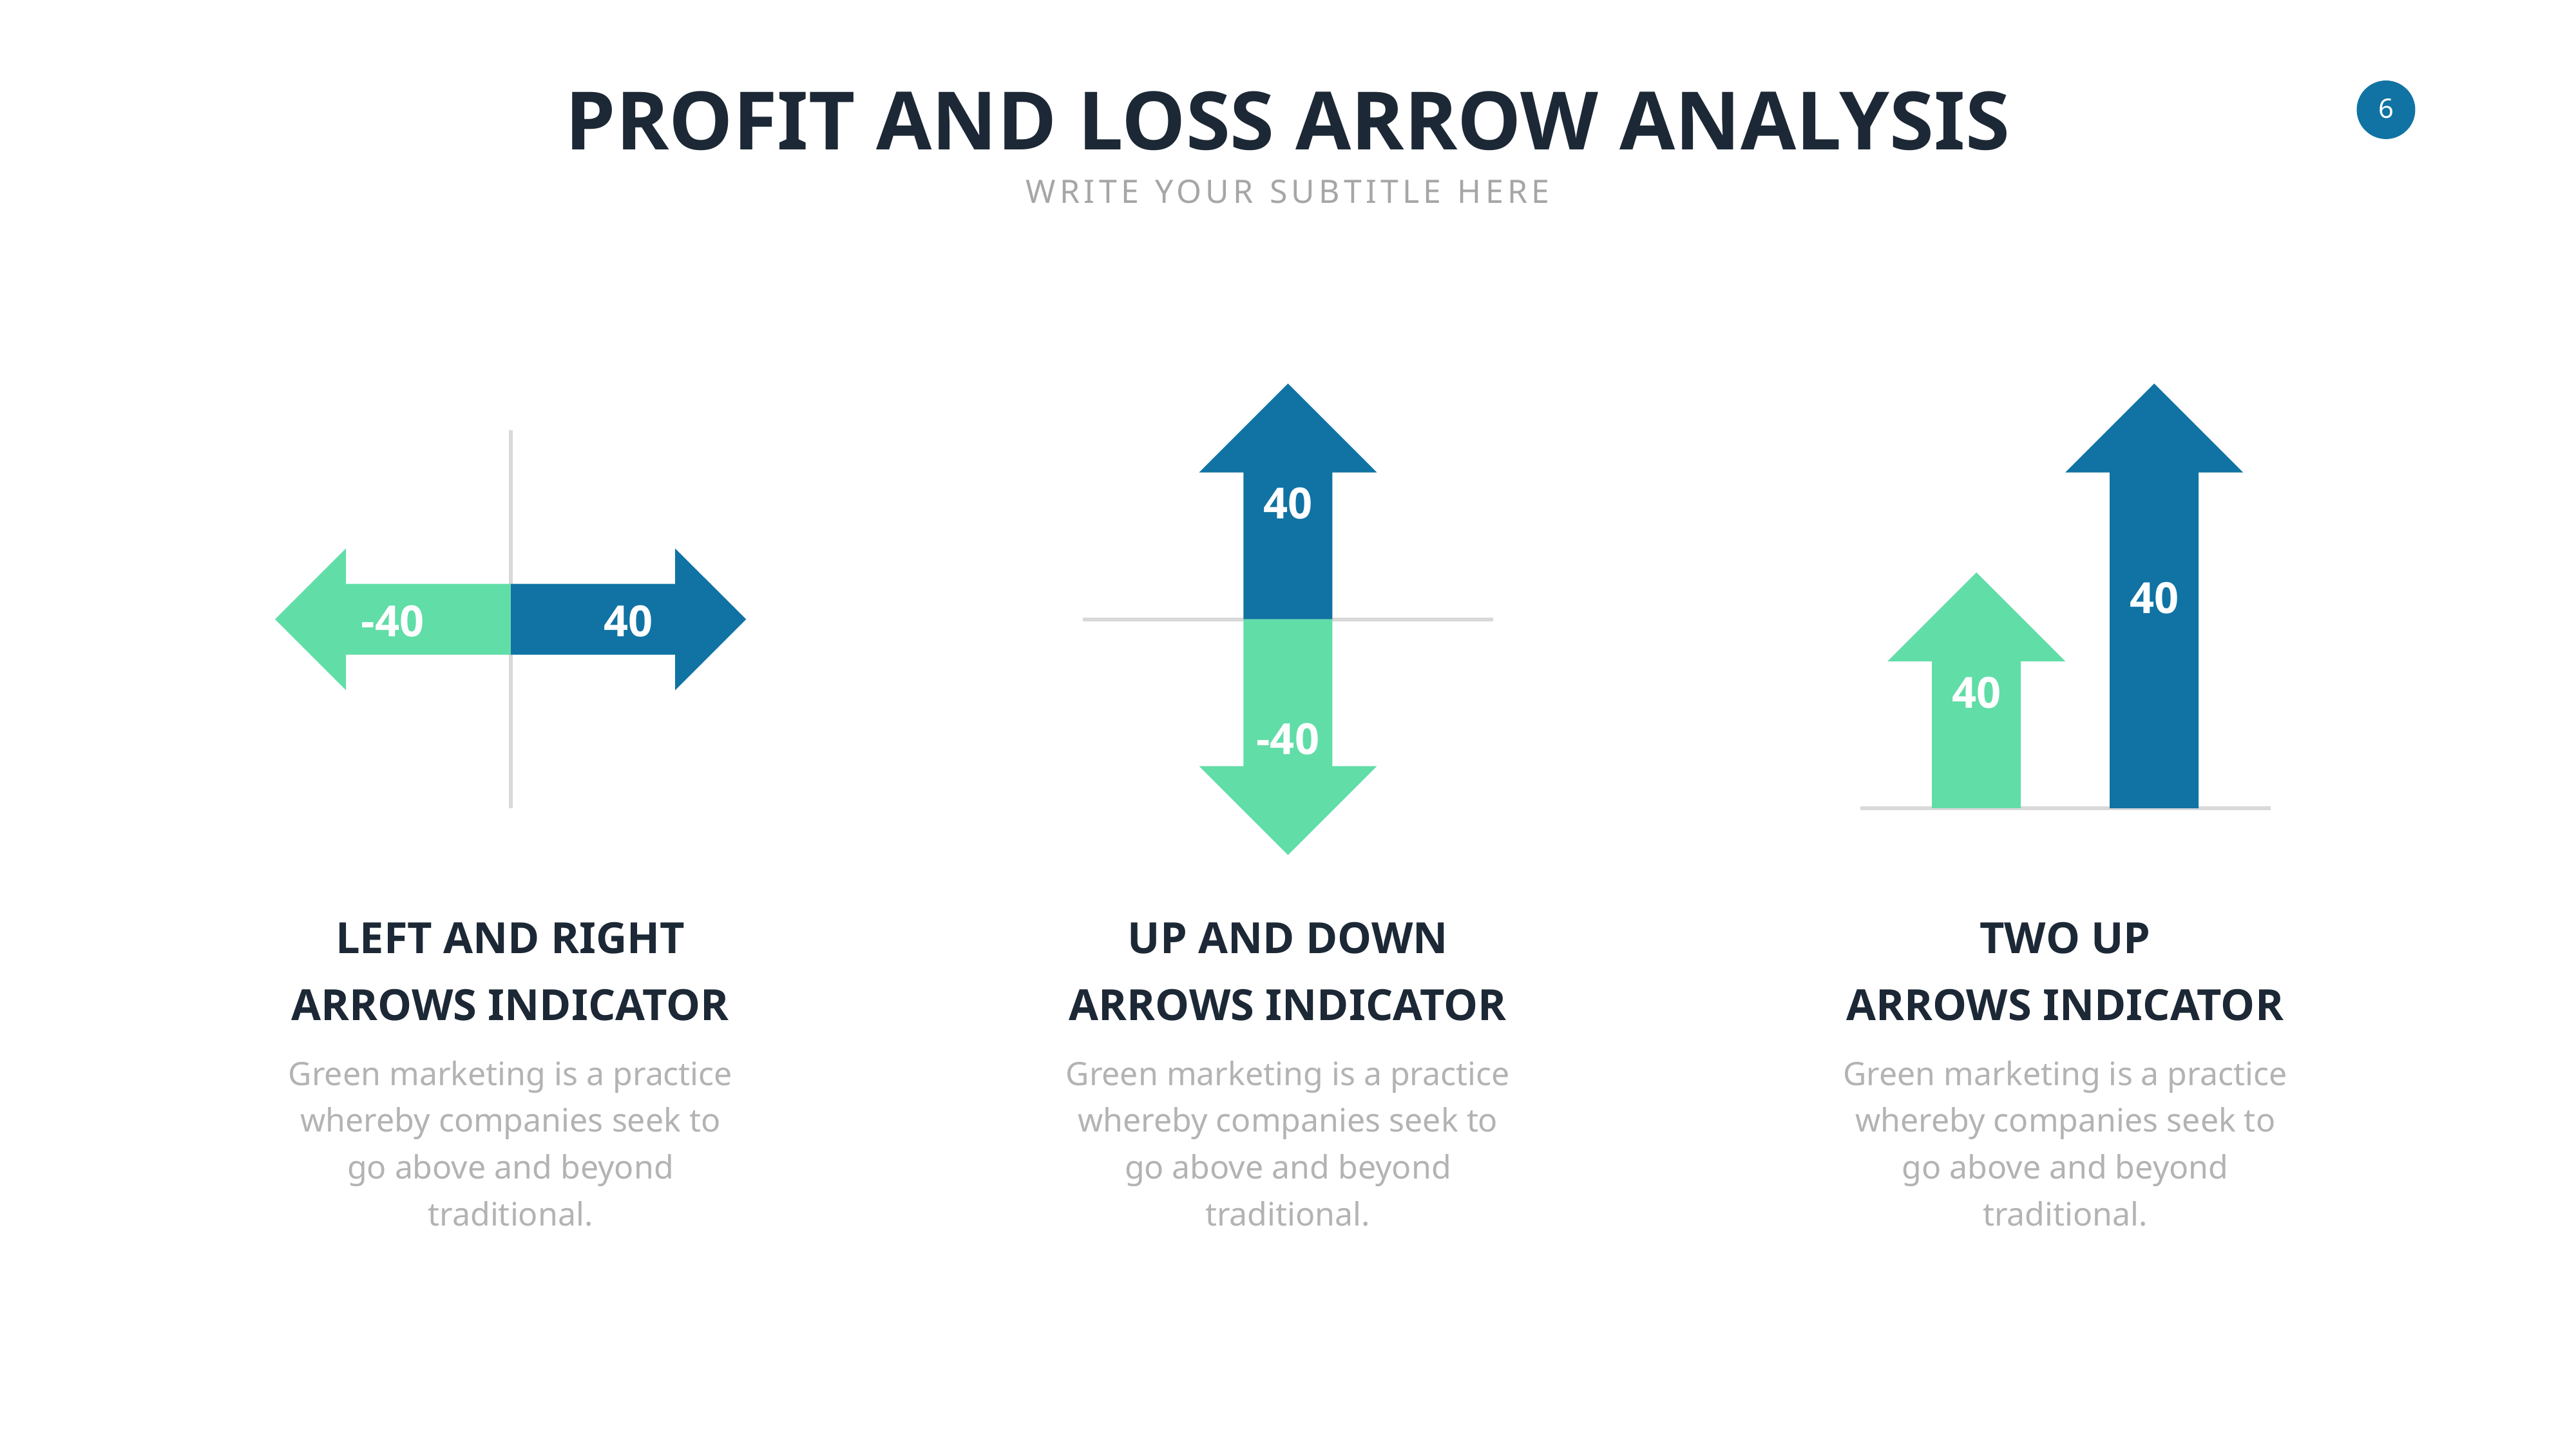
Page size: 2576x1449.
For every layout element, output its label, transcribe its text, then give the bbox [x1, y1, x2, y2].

text_box UP AND DOWN ARROWS INDICATOR [1059, 890, 1516, 1034]
text_box [1197, 383, 1379, 618]
text_box [274, 547, 510, 692]
text_box Green marketing is a practice whereby companies seek to go above and beyond traditional. [275, 1039, 747, 1238]
text_box WRITE YOUR SUBTITLE HERE [1016, 166, 1560, 215]
text_box 40 [1254, 471, 1322, 533]
text_box 40 [2120, 565, 2189, 627]
text_box Green marketing is a practice whereby companies seek to go above and beyond traditional. [1829, 1039, 2301, 1238]
text_box Green marketing is a practice whereby companies seek to go above and beyond traditional. [1052, 1039, 1523, 1238]
text_box [1197, 620, 1379, 857]
text_box PROFIT AND LOSS ARROW ANALYSIS [555, 64, 2020, 171]
text_box [511, 547, 747, 692]
text_box LEFT AND RIGHT ARROWS INDICATOR [282, 890, 739, 1034]
text_box 40 [1942, 660, 2011, 721]
text_box [2063, 383, 2245, 808]
text_box 40 [594, 589, 663, 650]
text_box -40 [352, 589, 434, 650]
text_box -40 [1246, 706, 1330, 768]
text_box [1885, 571, 2067, 808]
text_box TWO UP ARROWS INDICATOR [1837, 890, 2294, 1034]
